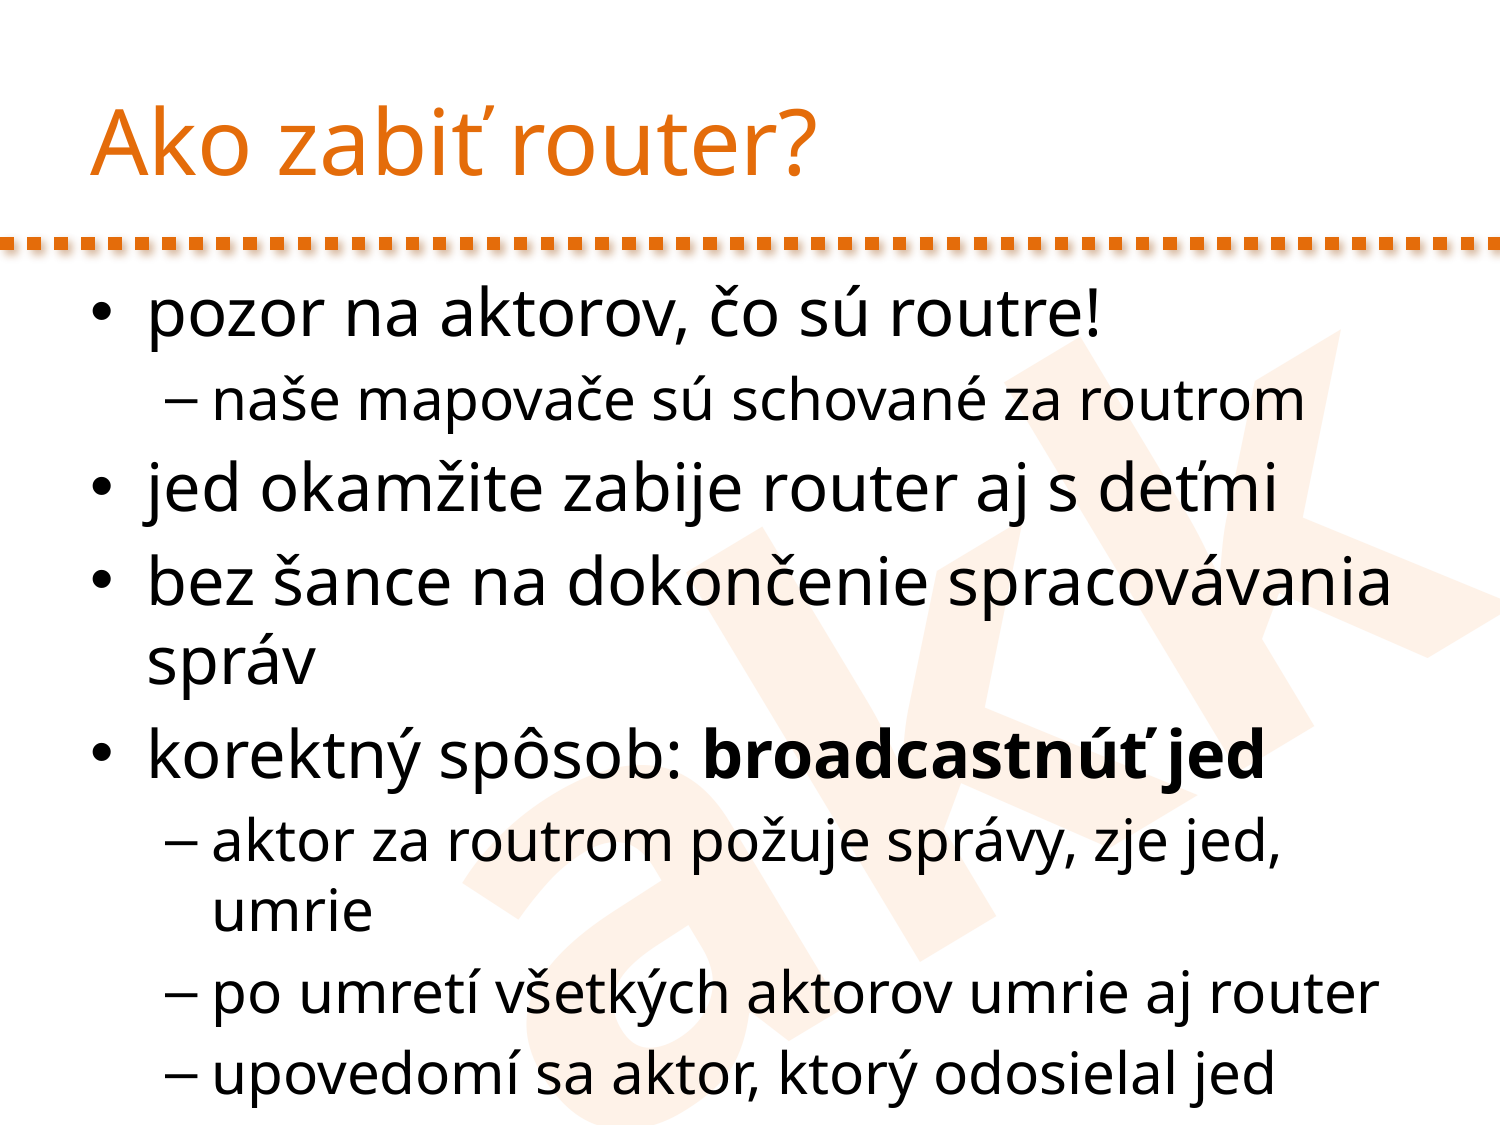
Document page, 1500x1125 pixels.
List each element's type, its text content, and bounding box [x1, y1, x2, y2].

title Ako zabiť router? [75, 45, 1425, 233]
list pozor na aktorov, čo sú routre! naše mapovače sú schované za routrom jed okamžite zabije router aj s deťmi bez šance na dokončenie spracovávania správ korektný spôsob: broadcastnúť jed aktor za routrom požuje správy, zje jed, umrie po umretí všetkých aktorov umrie aj router upovedomí sa aktor, ktorý odosielal jed [75, 262, 1425, 1005]
